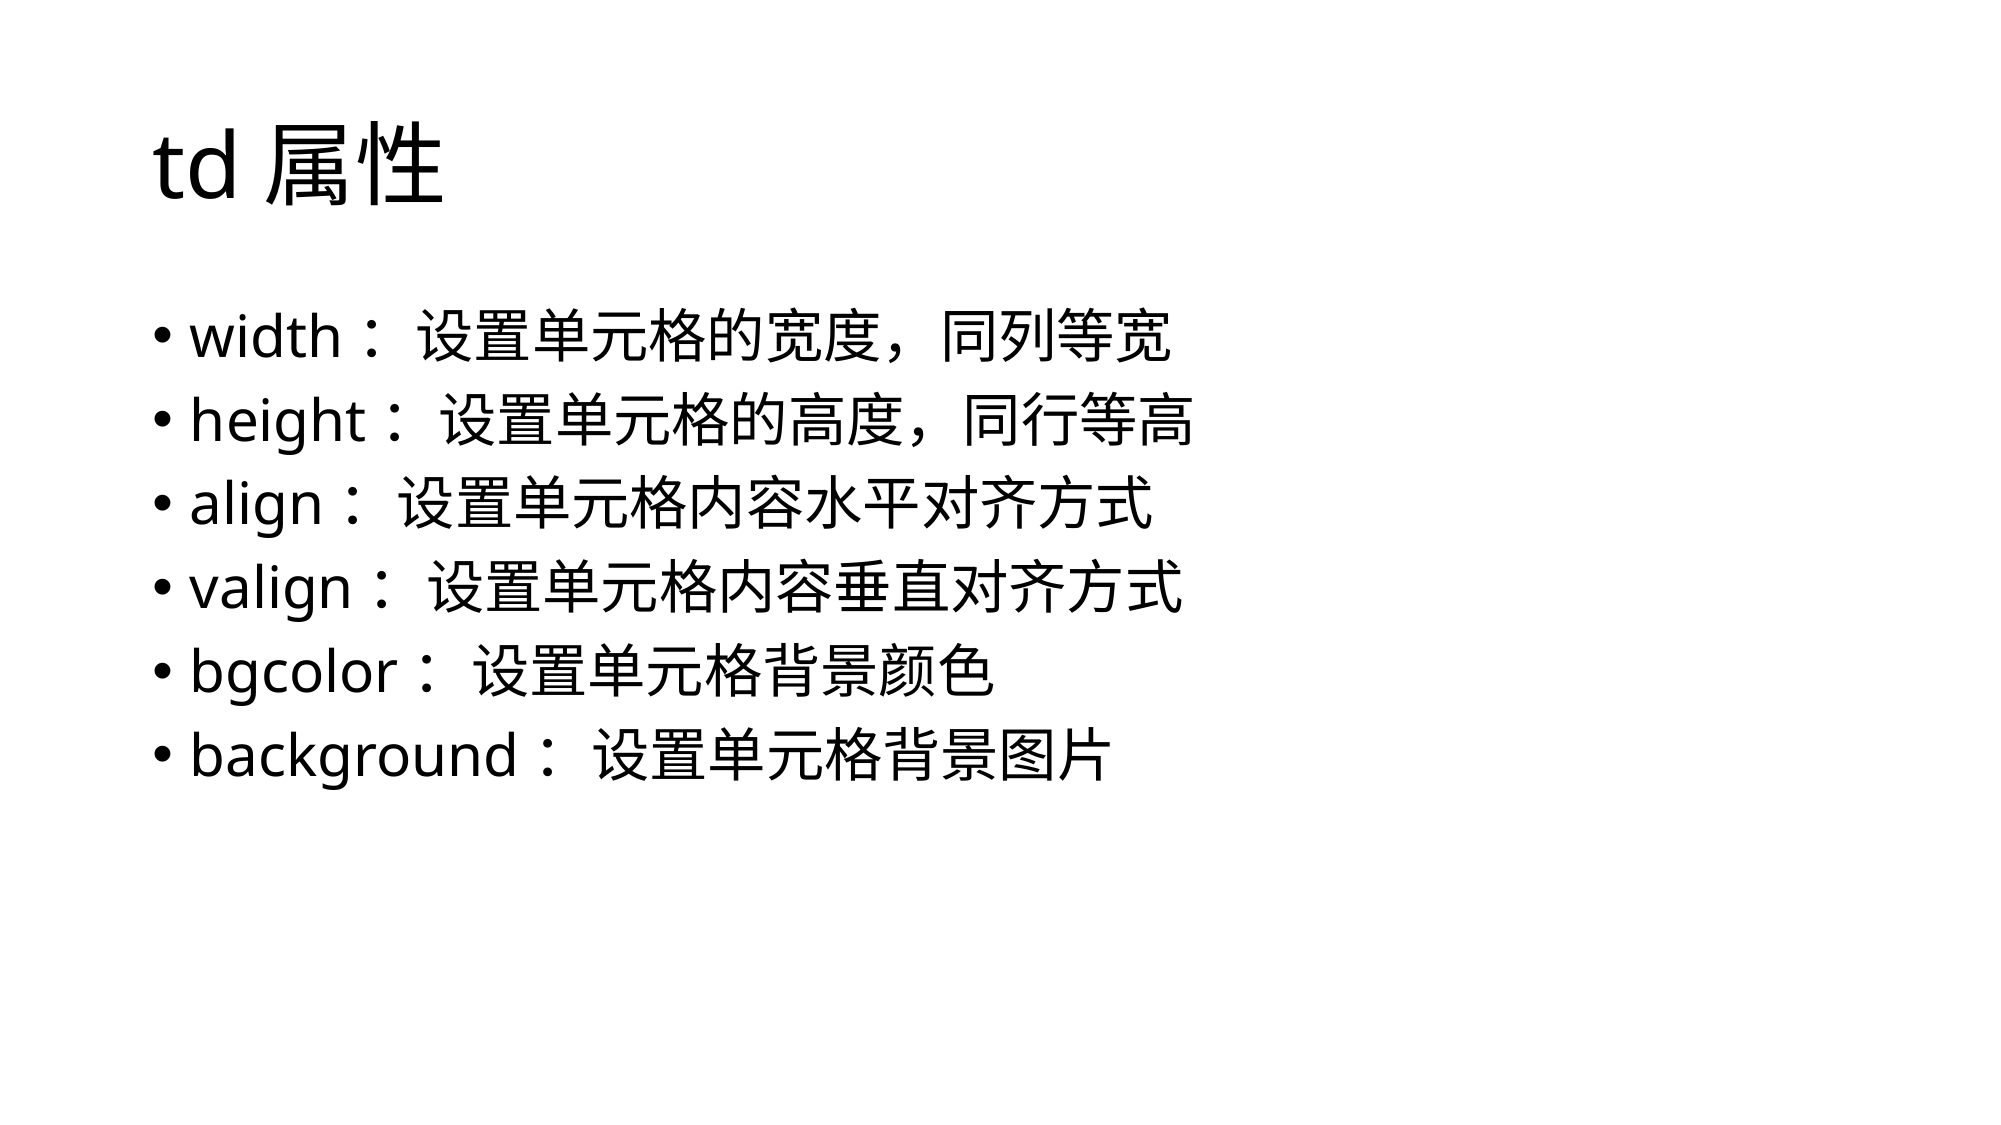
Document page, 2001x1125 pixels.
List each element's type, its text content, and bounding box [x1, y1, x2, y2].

title td属性 [137, 59, 1863, 278]
list width：设置单元格的宽度，同列等宽 height：设置单元格的高度，同行等高 align：设置单元格内容水平对齐方式 valign：设置单元格内容垂直对齐方式 bgcolor：设置单元格背景颜色 background：设置单元格背景图片 [137, 299, 1863, 1014]
